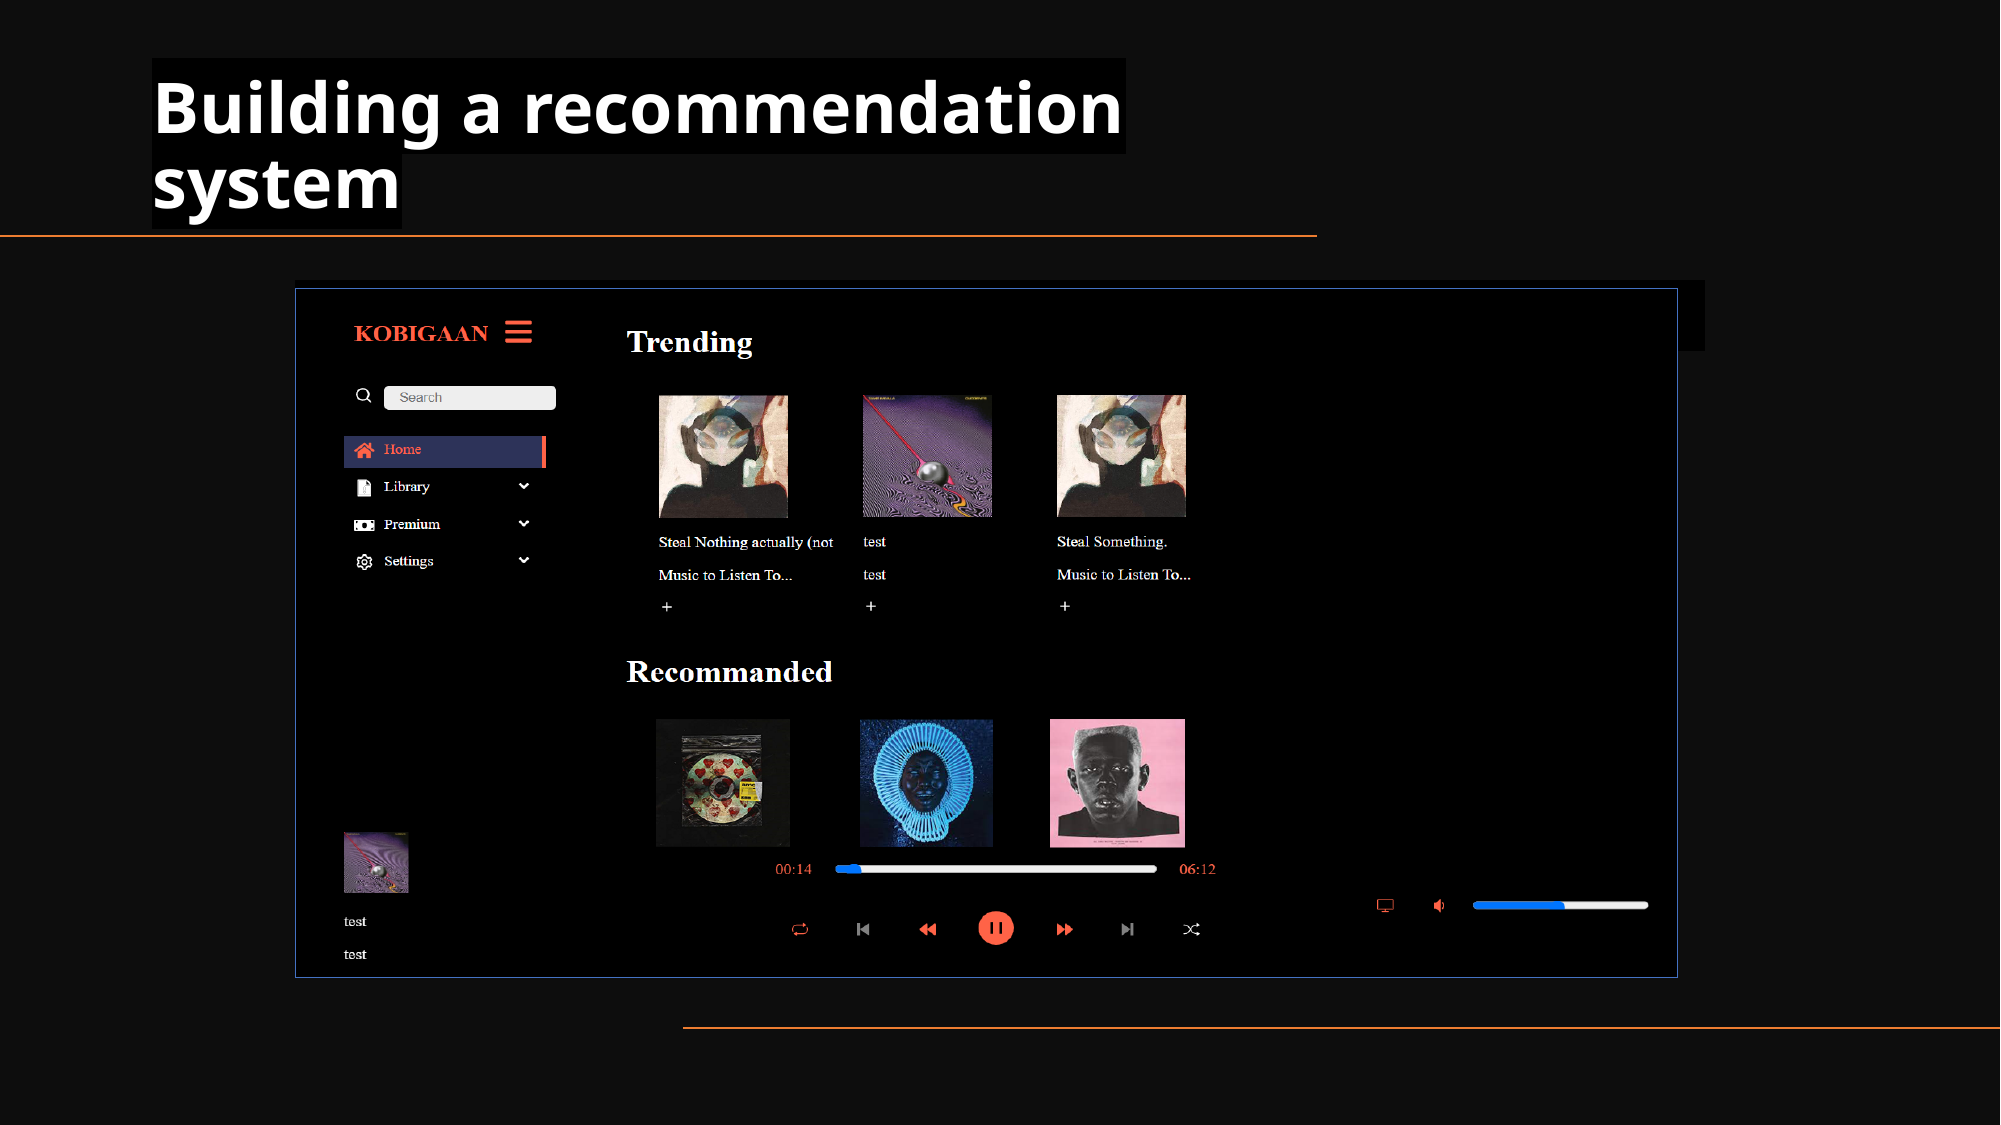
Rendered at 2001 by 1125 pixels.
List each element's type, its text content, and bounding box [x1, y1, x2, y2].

text_box [295, 280, 1705, 351]
text_box [0, 0, 2000, 1125]
picture [295, 288, 1678, 978]
text_box Building a recommendation system [137, 63, 1317, 232]
